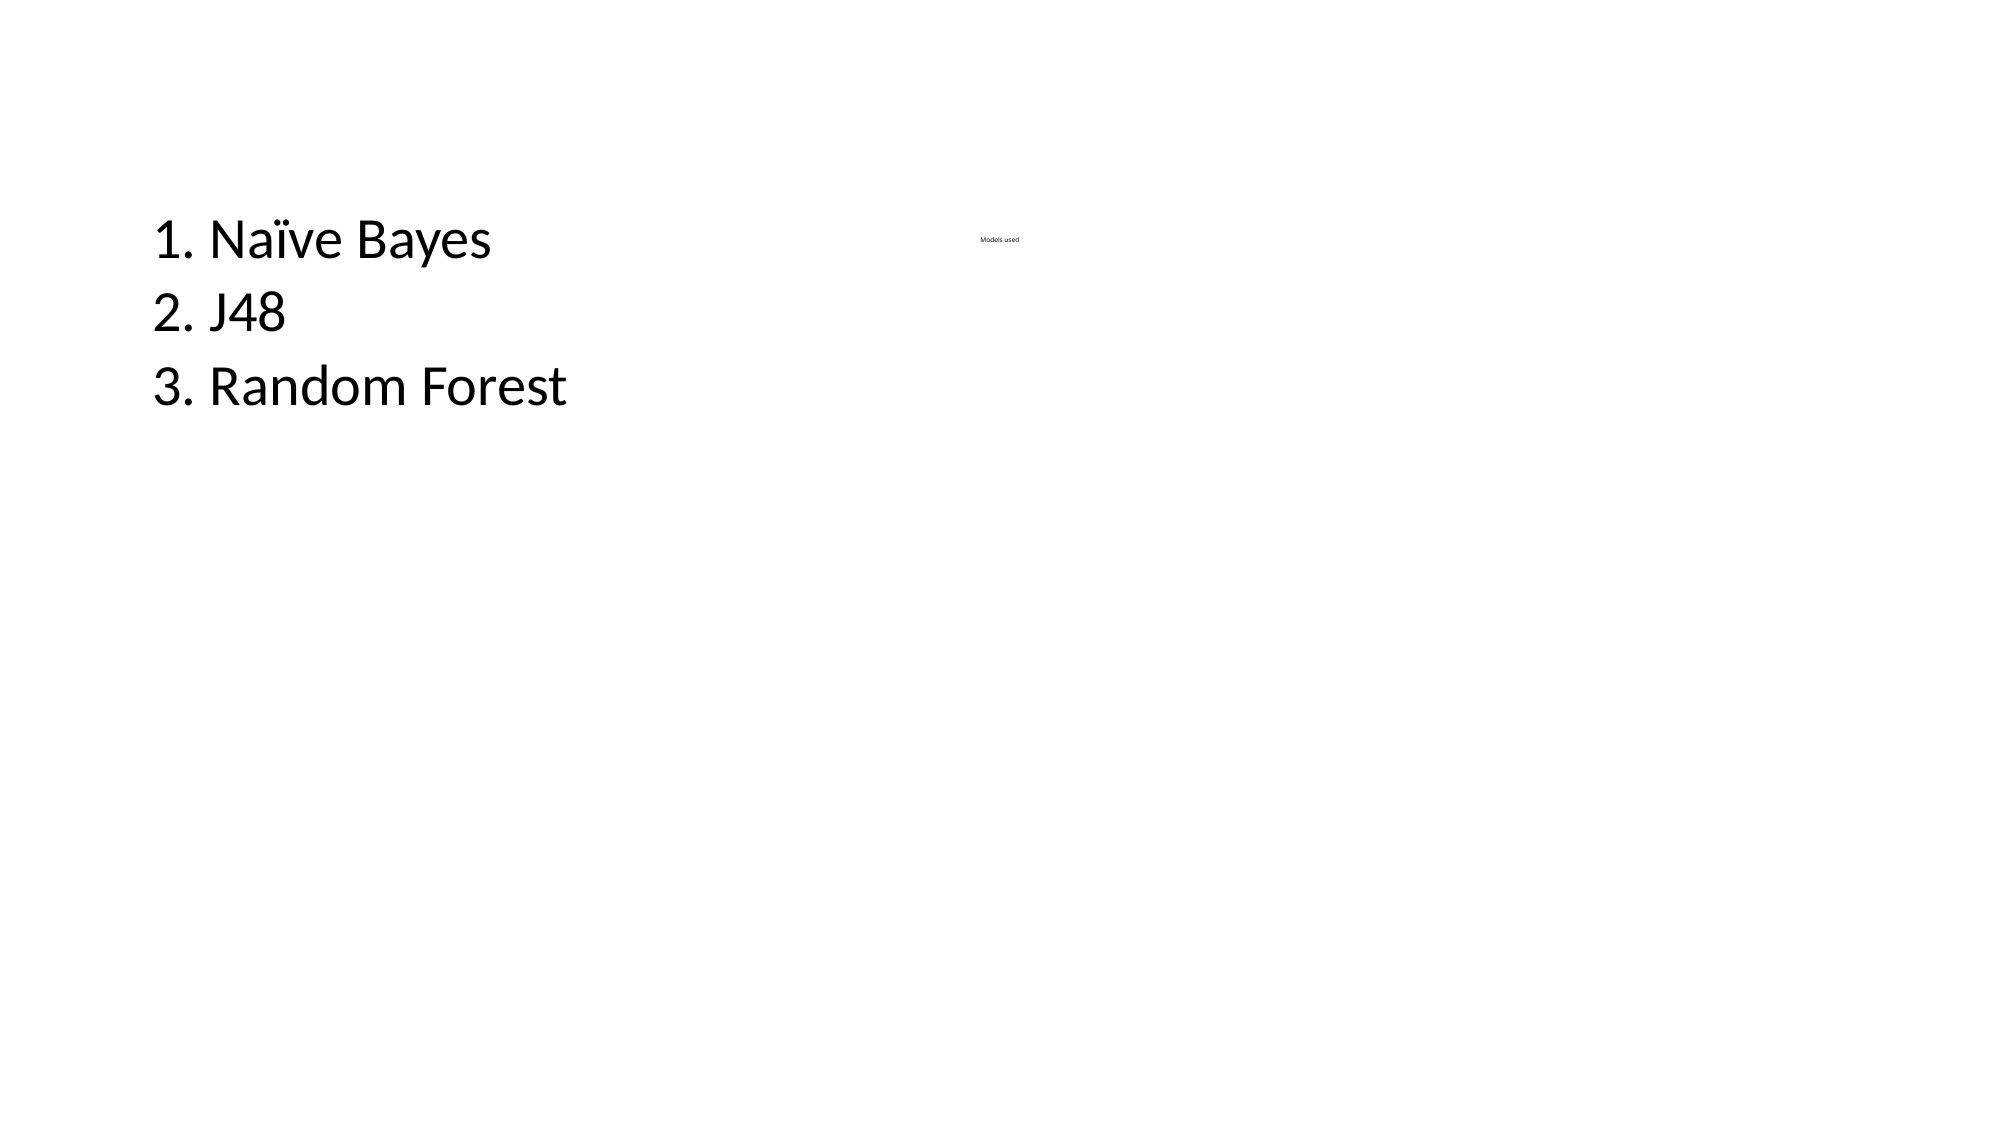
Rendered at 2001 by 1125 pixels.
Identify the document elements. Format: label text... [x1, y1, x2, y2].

list 1. Naïve Bayes 2. J48 3. Random Forest [137, 209, 1863, 1014]
